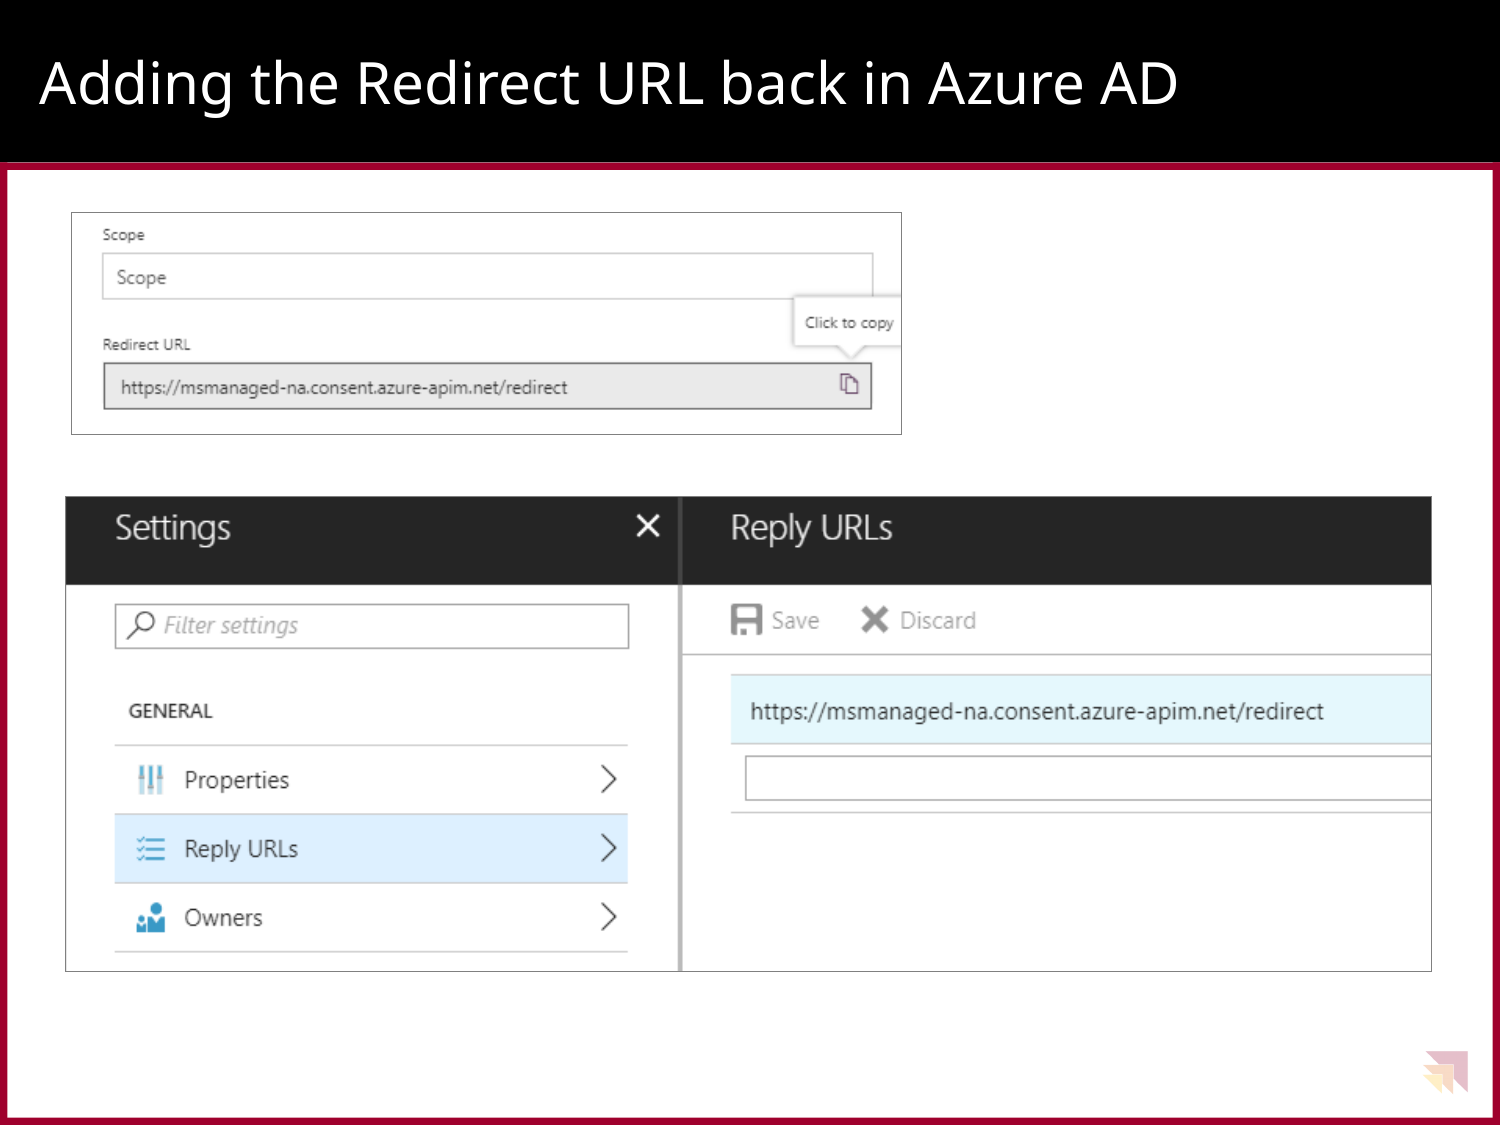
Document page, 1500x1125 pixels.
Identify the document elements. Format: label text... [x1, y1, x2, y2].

picture [71, 212, 902, 435]
picture [65, 496, 1432, 972]
title Adding the Redirect URL back in Azure AD [24, 12, 1438, 150]
